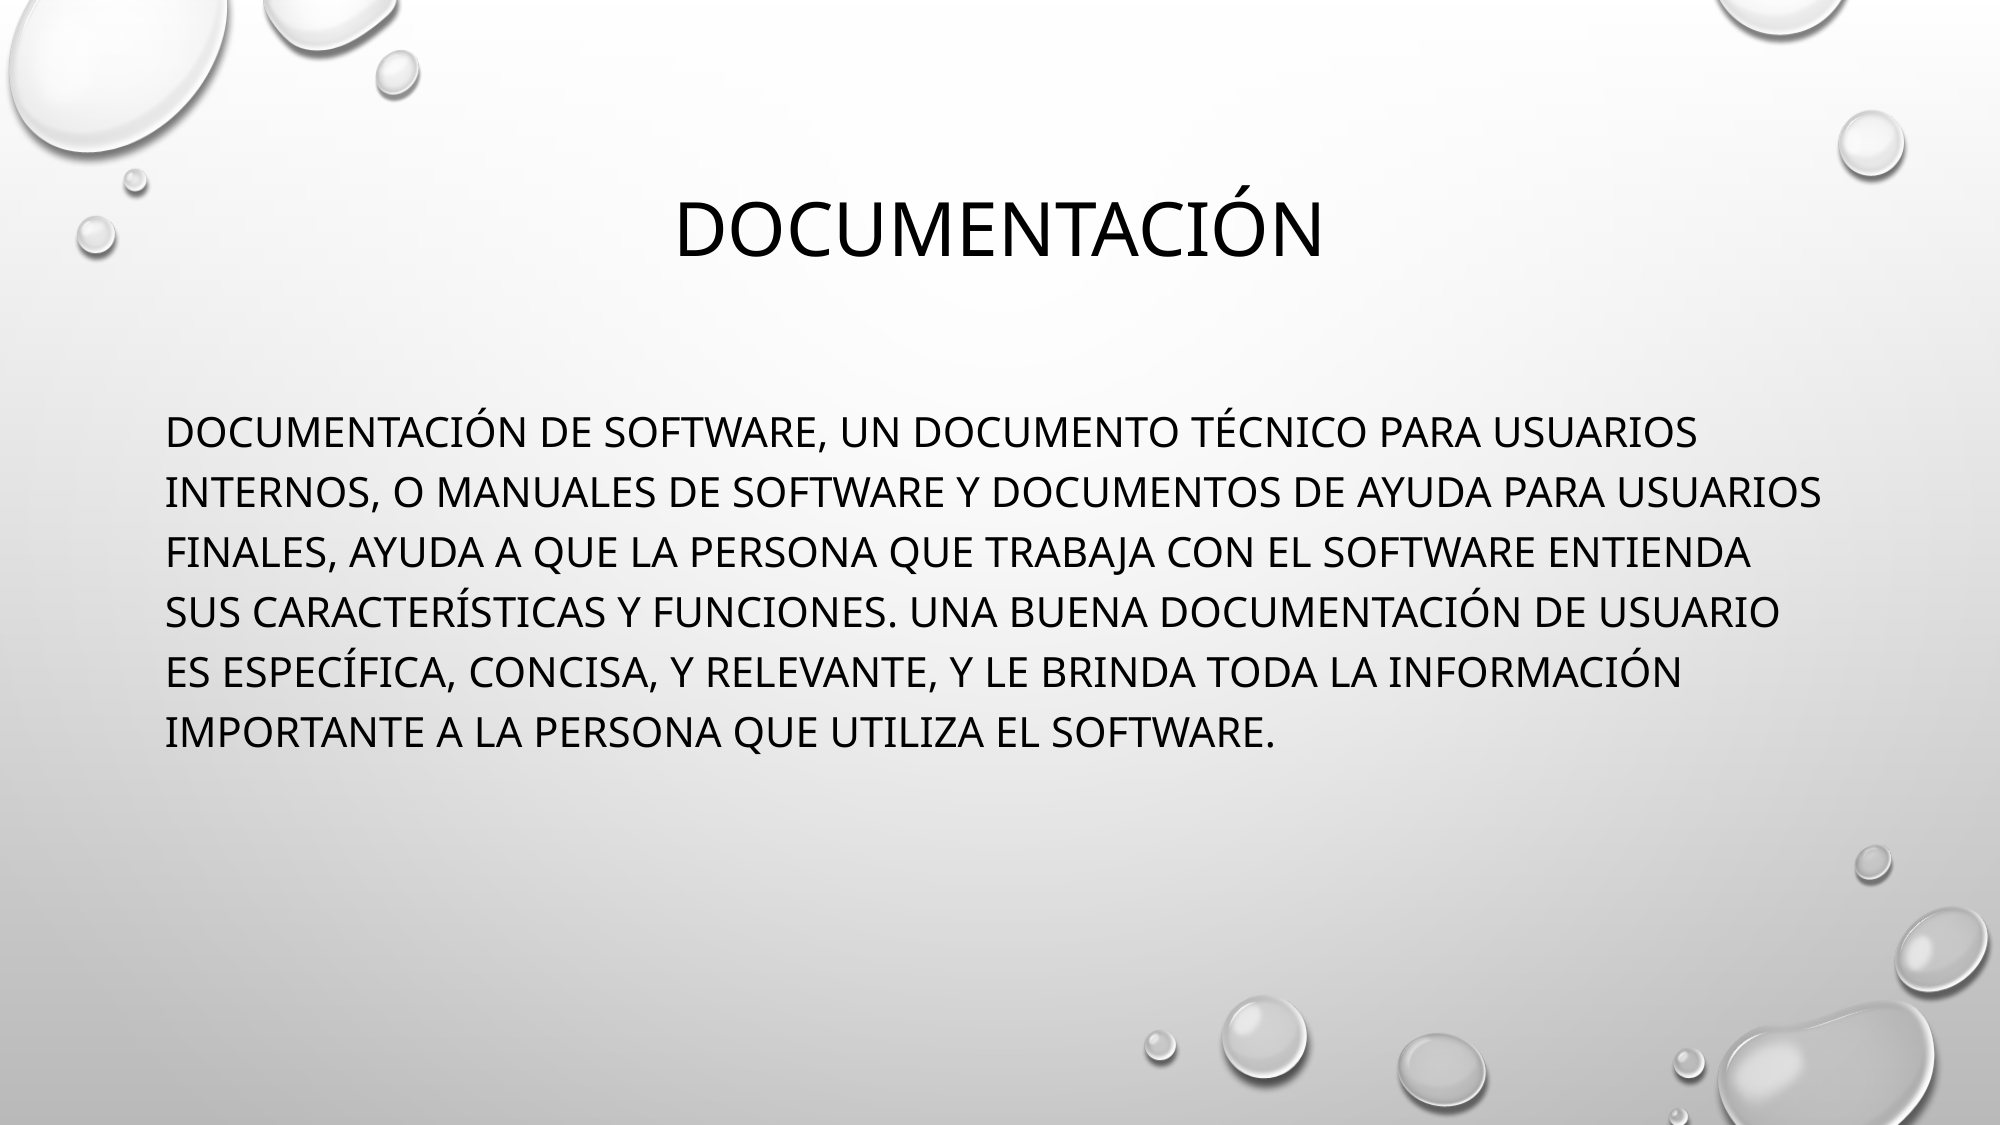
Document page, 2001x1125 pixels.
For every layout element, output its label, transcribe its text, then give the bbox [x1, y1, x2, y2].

picture [0, 0, 2000, 1125]
list documentación de software, un documento técnico para usuarios internos, o manuales de software y documentos de ayuda para usuarios finales, ayuda a que la persona que trabaja con el software entienda sus características y funciones. Una buena documentación de usuario es específica, concisa, y relevante, y le brinda toda la información importante a la persona que utiliza el software. [149, 388, 1850, 950]
title documentación [149, 101, 1851, 364]
